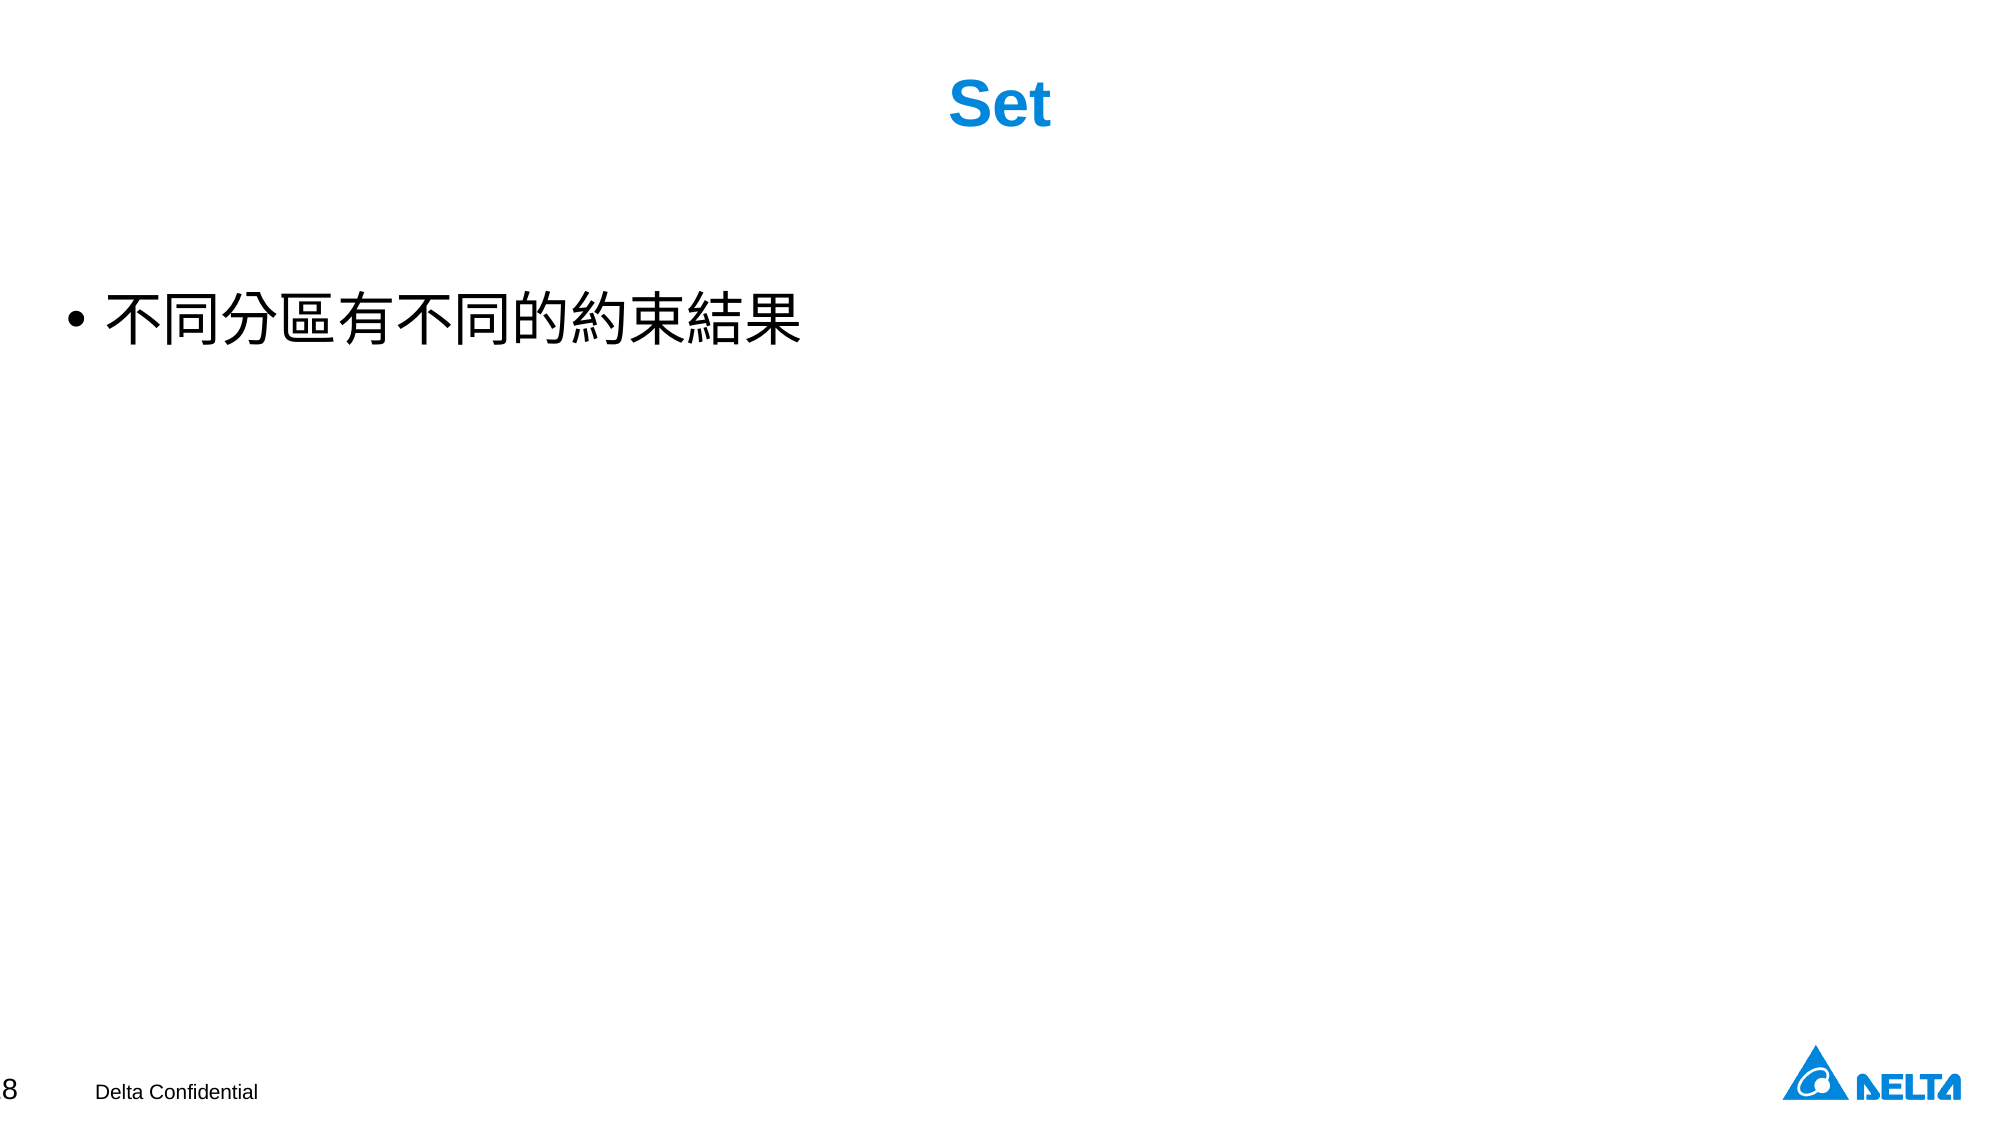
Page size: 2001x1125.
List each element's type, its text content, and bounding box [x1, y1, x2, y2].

title Set [66, 61, 1934, 173]
list 不同分區有不同的約束結果 [66, 191, 1934, 1005]
picture [1759, 1021, 1984, 1123]
